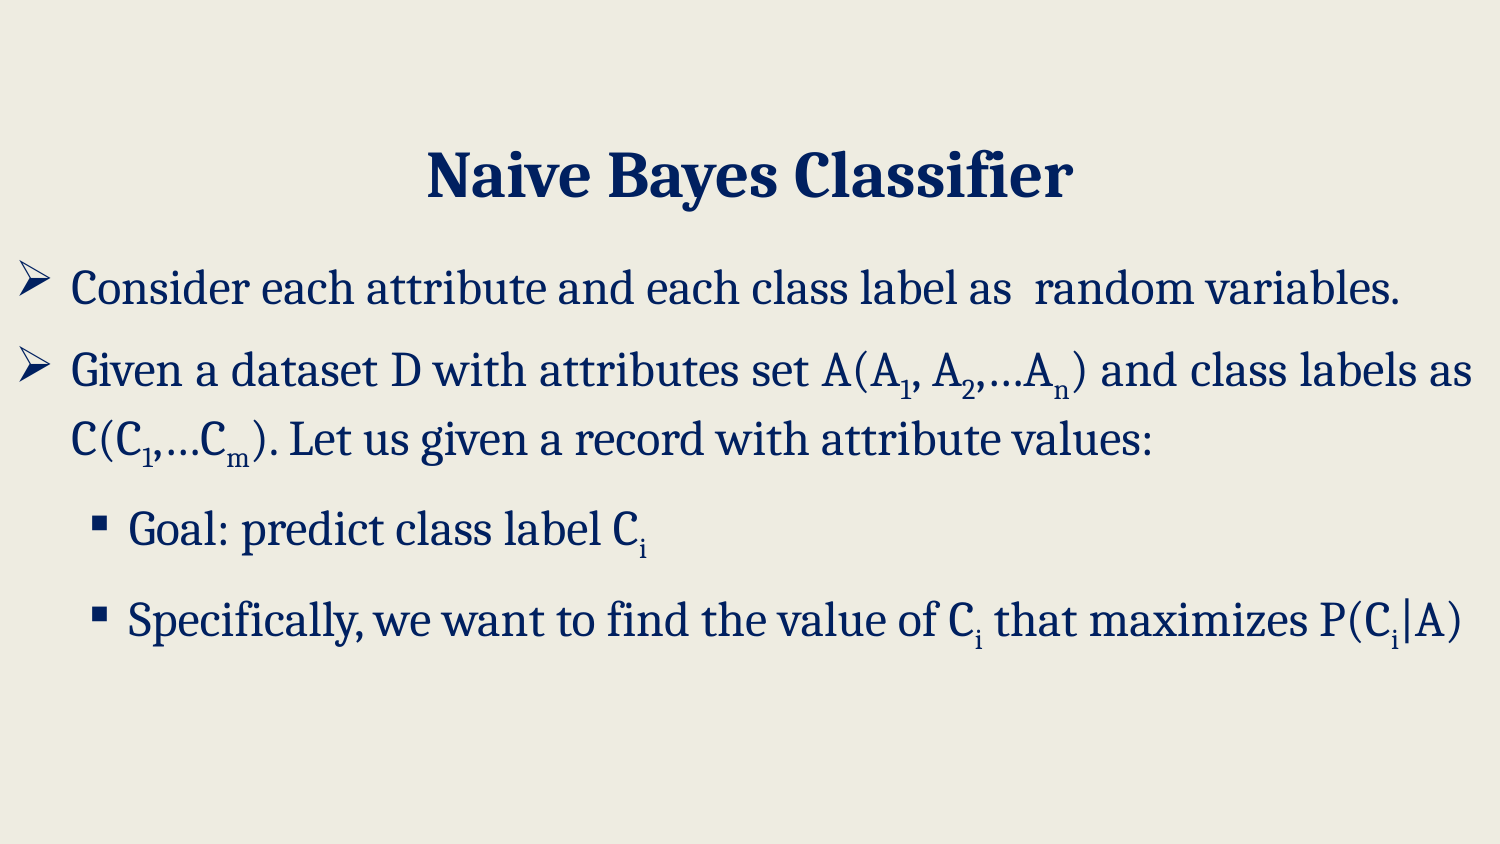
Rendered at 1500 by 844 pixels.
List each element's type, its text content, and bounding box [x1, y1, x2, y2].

title Naive Bayes Classifier [0, 123, 1500, 214]
list Consider each attribute and each class label as random variables. Given a dataset D with attributes set A(A1, A2,…An) and class labels as C(C1,…Cm). Let us given a record with attribute values: Goal: predict class label Ci Specifically, we want to find the value of Ci that maximizes P(Ci|A) [0, 246, 1488, 725]
